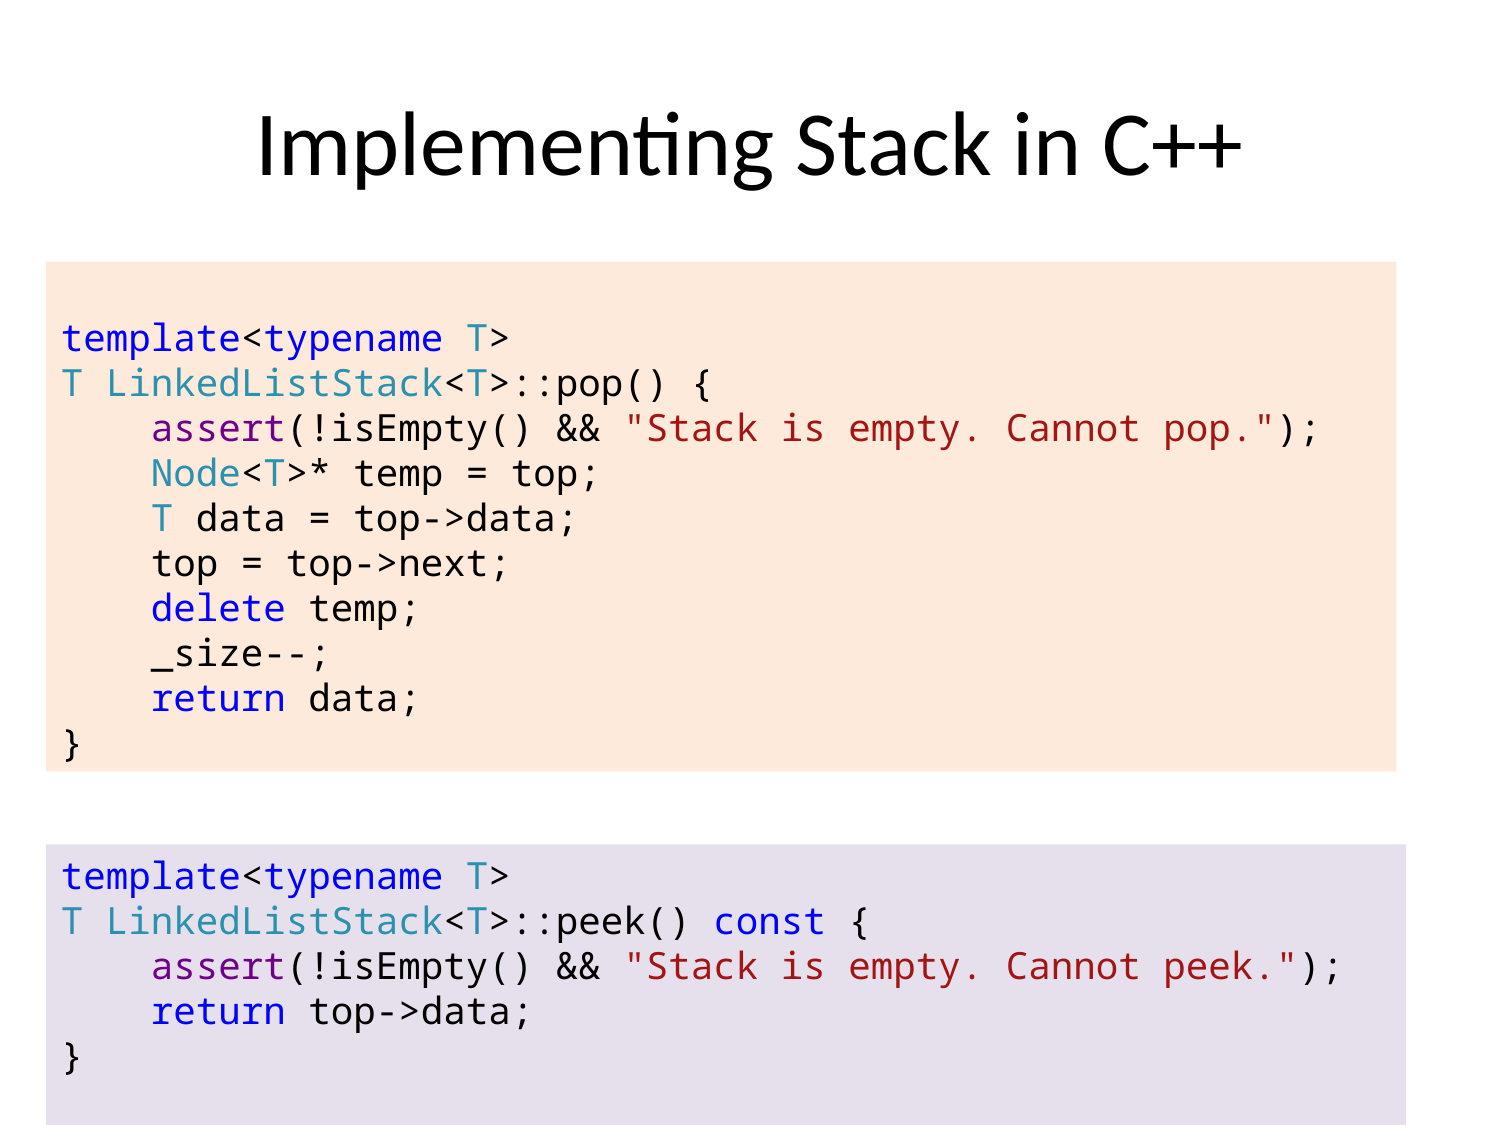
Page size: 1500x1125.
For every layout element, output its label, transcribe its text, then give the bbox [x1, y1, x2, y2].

text_box template<typename T> T LinkedListStack<T>::peek() const { assert(!isEmpty() && "Stack is empty. Cannot peek."); return top->data; } [46, 844, 1407, 1125]
title Implementing Stack in C++ [75, 45, 1425, 233]
text_box template<typename T> T LinkedListStack<T>::pop() { assert(!isEmpty() && "Stack is empty. Cannot pop."); Node<T>* temp = top; T data = top->data; top = top->next; delete temp; _size--; return data; } [46, 261, 1397, 772]
